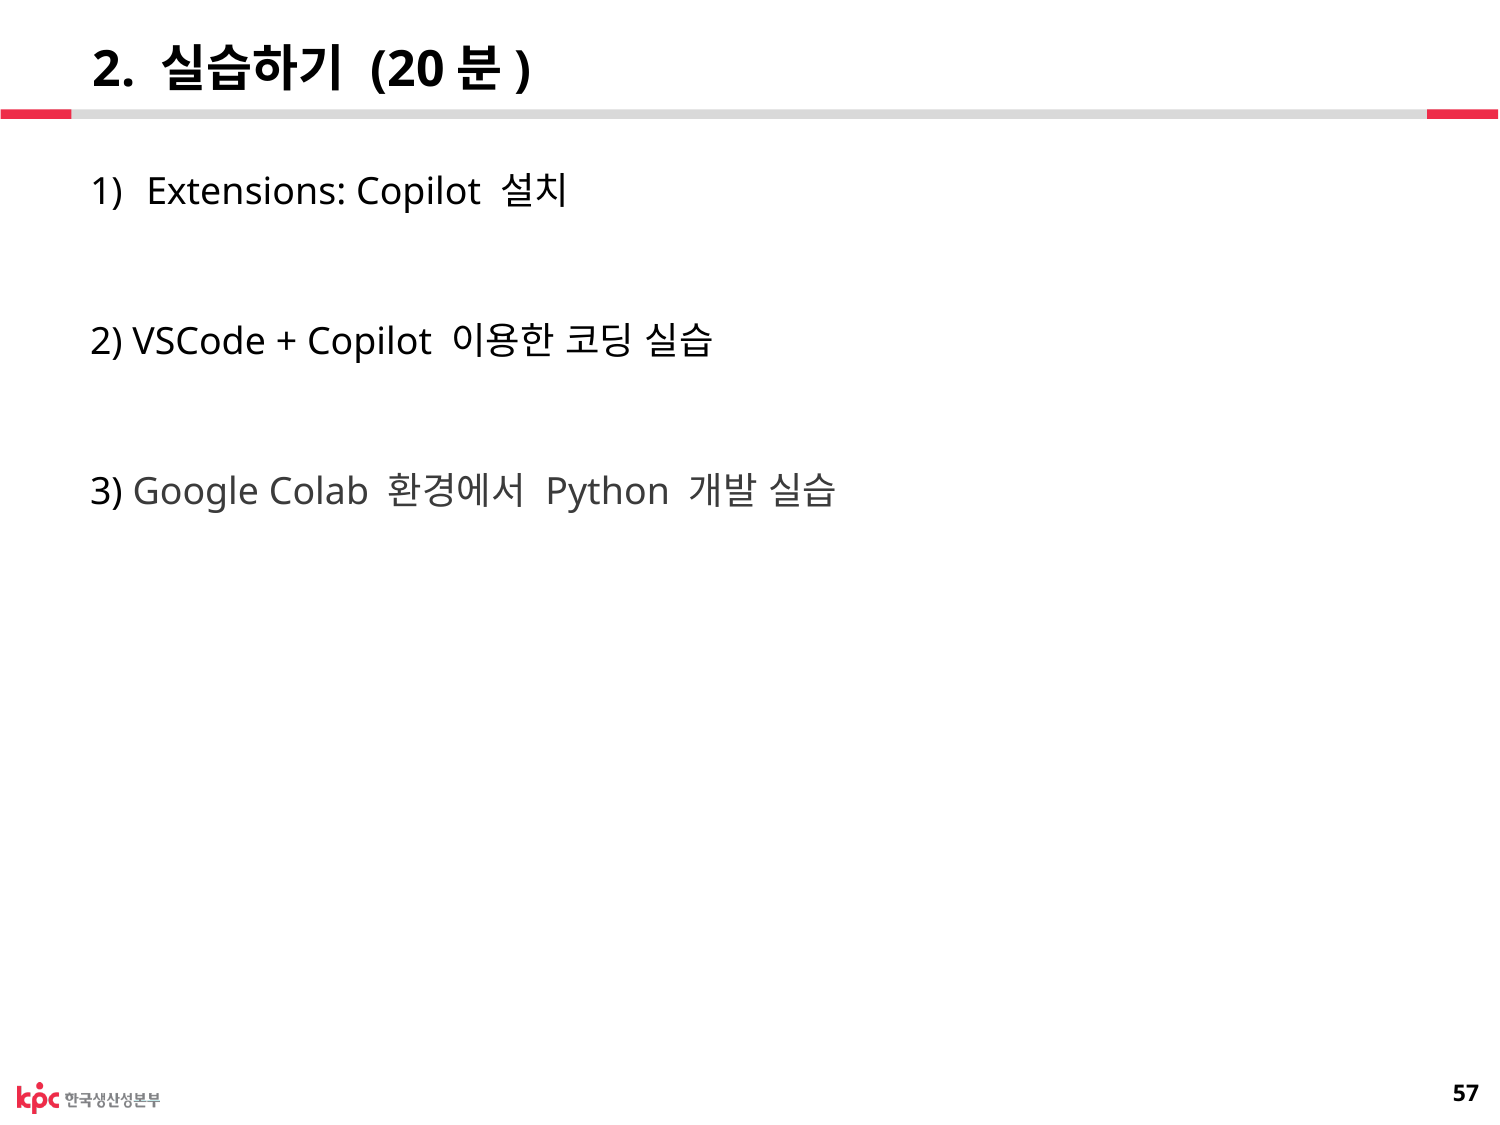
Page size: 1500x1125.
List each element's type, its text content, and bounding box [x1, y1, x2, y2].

title 2. 실습하기 (20분) [64, 19, 1436, 114]
list Extensions: Copilot 설치 2) VSCode + Copilot 이용한 코딩 실습 3) Google Colab 환경에서 Python 개발 실습 [75, 137, 1436, 1012]
picture [17, 1082, 160, 1114]
